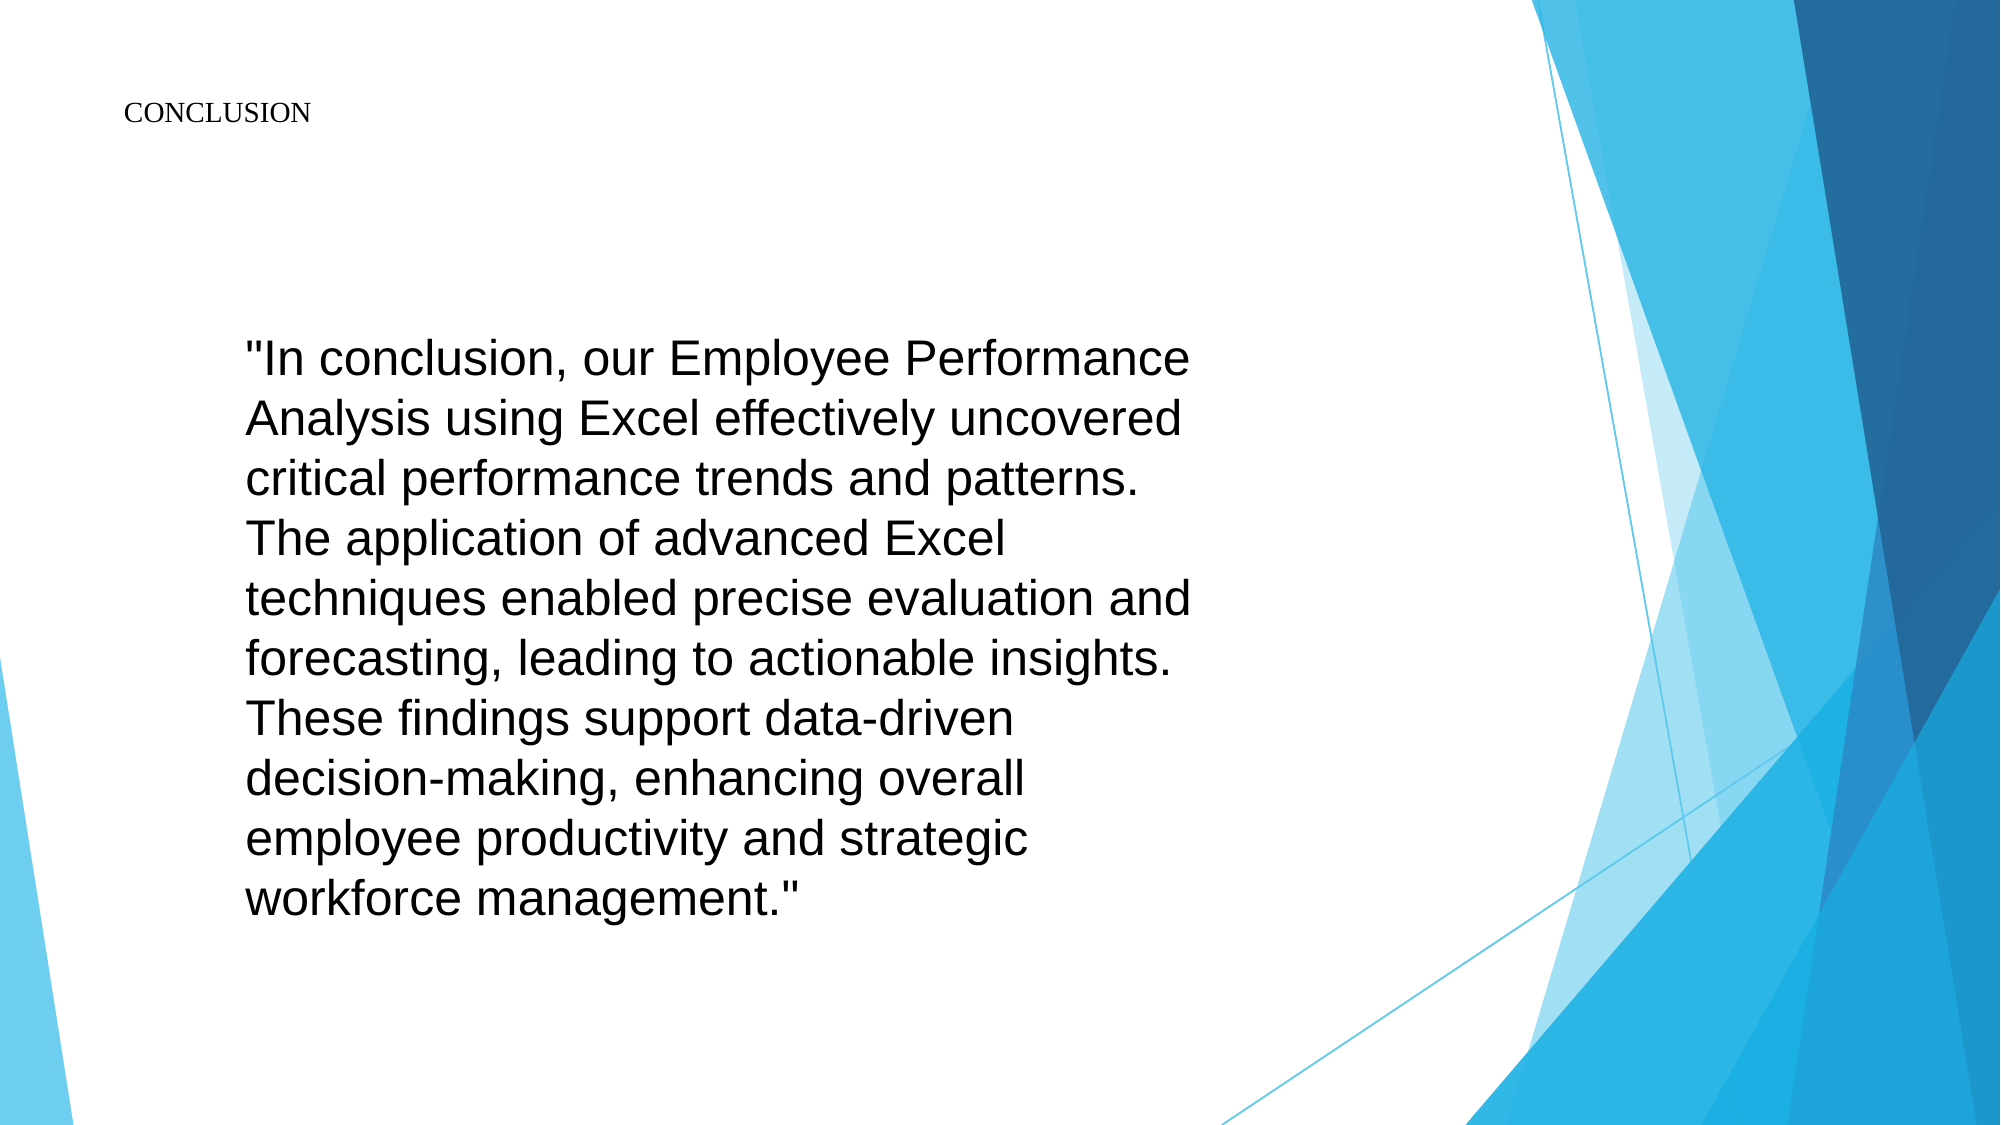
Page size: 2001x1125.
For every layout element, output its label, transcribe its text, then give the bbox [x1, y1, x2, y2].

text_box "In conclusion, our Employee Performance Analysis using Excel effectively uncovered critical performance trends and patterns. The application of advanced Excel techniques enabled precise evaluation and forecasting, leading to actionable insights. These findings support data-driven decision-making, enhancing overall employee productivity and strategic workforce management." [230, 310, 1240, 941]
title CONCLUSION [123, 93, 1876, 282]
